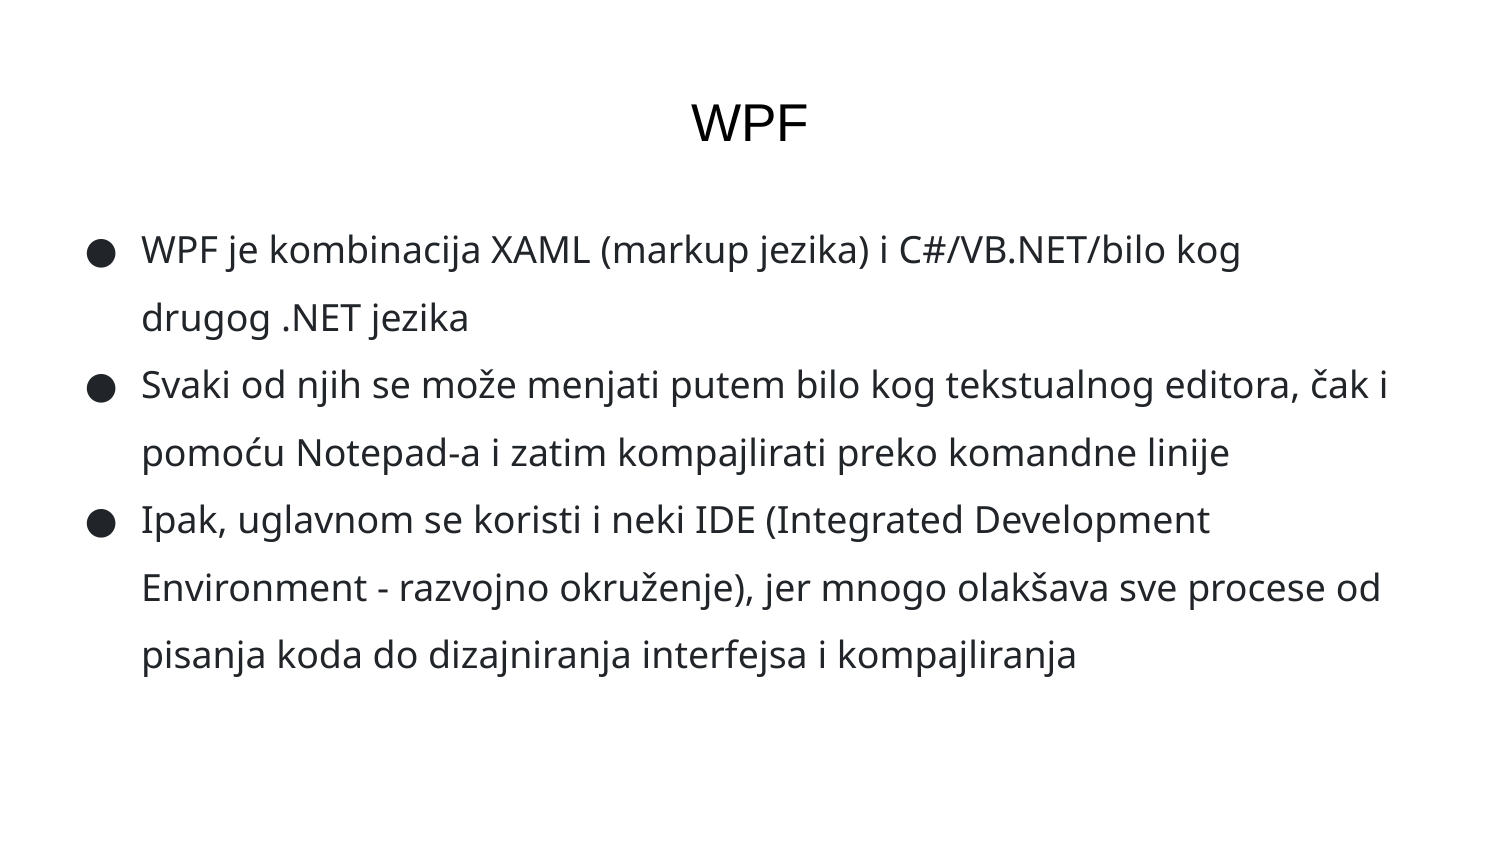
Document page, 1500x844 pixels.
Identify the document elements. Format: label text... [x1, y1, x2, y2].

title WPF [51, 72, 1449, 167]
list WPF je kombinacija XAML (markup jezika) i C#/VB.NET/bilo kog drugog .NET jezika Svaki od njih se može menjati putem bilo kog tekstualnog editora, čak i pomoću Notepad-a i zatim kompajlirati preko komandne linije Ipak, uglavnom se koristi i neki IDE (Integrated Development Environment - razvojno okruženje), jer mnogo olakšava sve procese od pisanja koda do dizajniranja interfejsa i kompajliranja [51, 189, 1449, 750]
